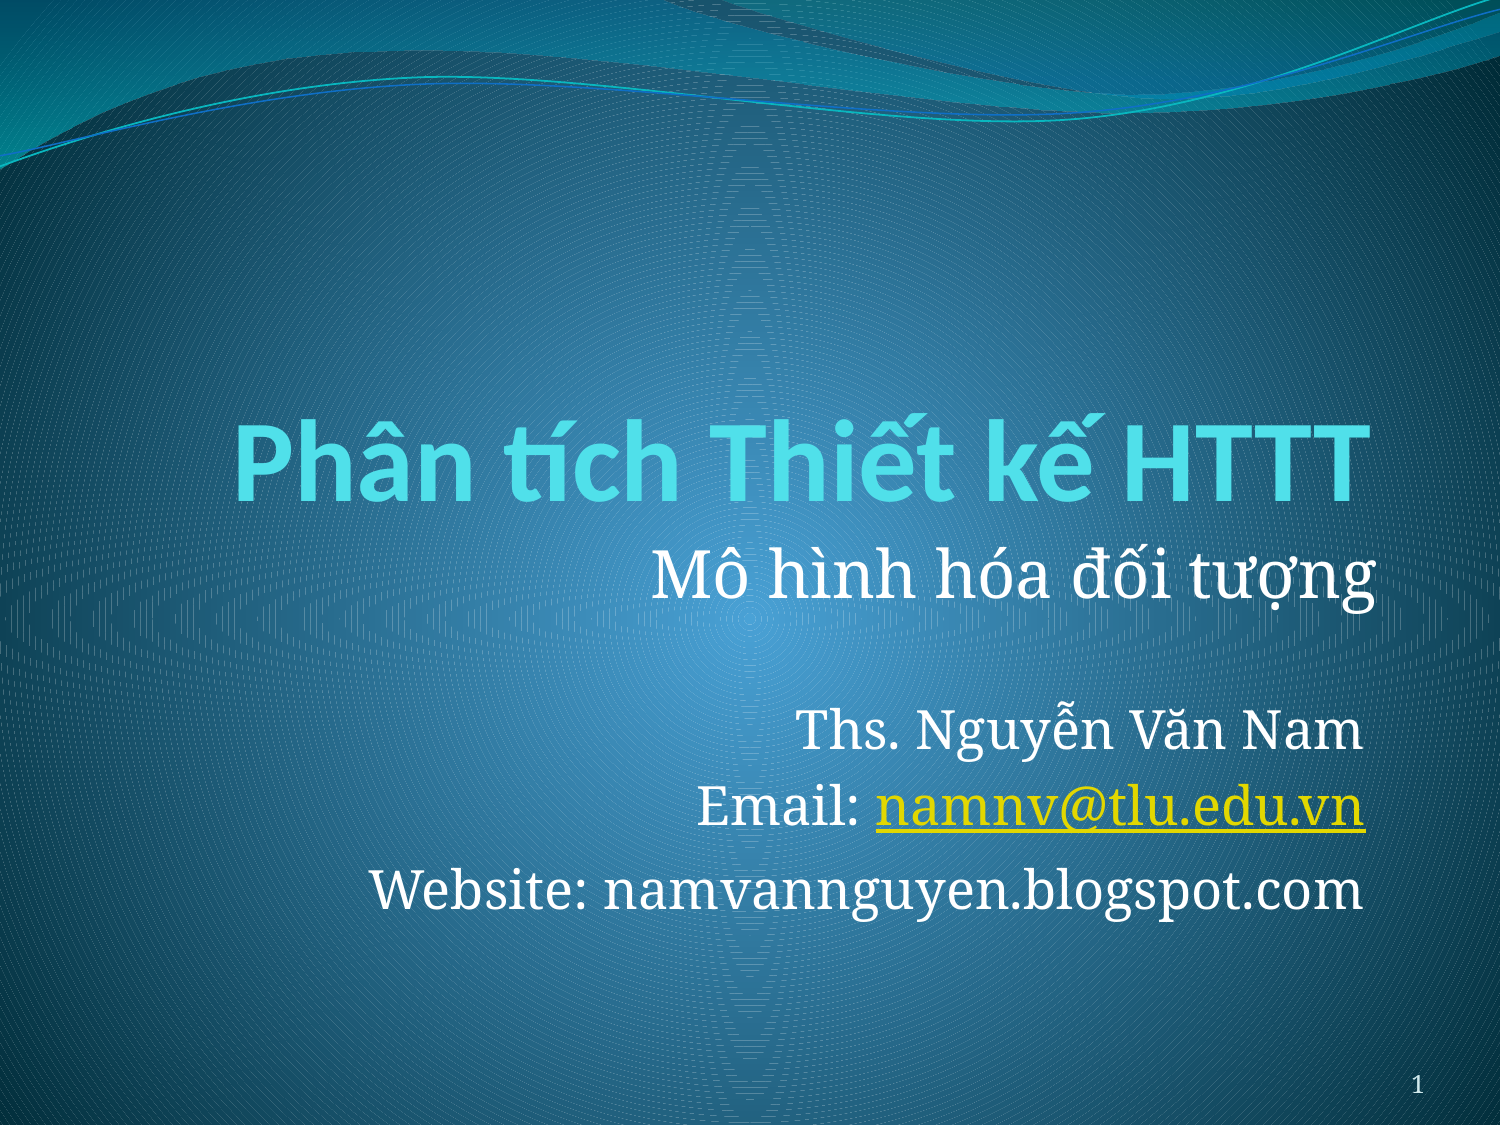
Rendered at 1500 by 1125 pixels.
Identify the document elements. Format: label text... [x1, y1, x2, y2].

subtitle Ths. Nguyễn Văn Nam Email: namnv@tlu.edu.vn Website: namvannguyen.blogspot.com [87, 687, 1376, 1000]
slide_number 1 [1299, 1042, 1425, 1103]
title Phân tích Thiết kế HTTT [87, 224, 1376, 525]
text_box Mô hình hóa đối tượng [99, 524, 1389, 675]
